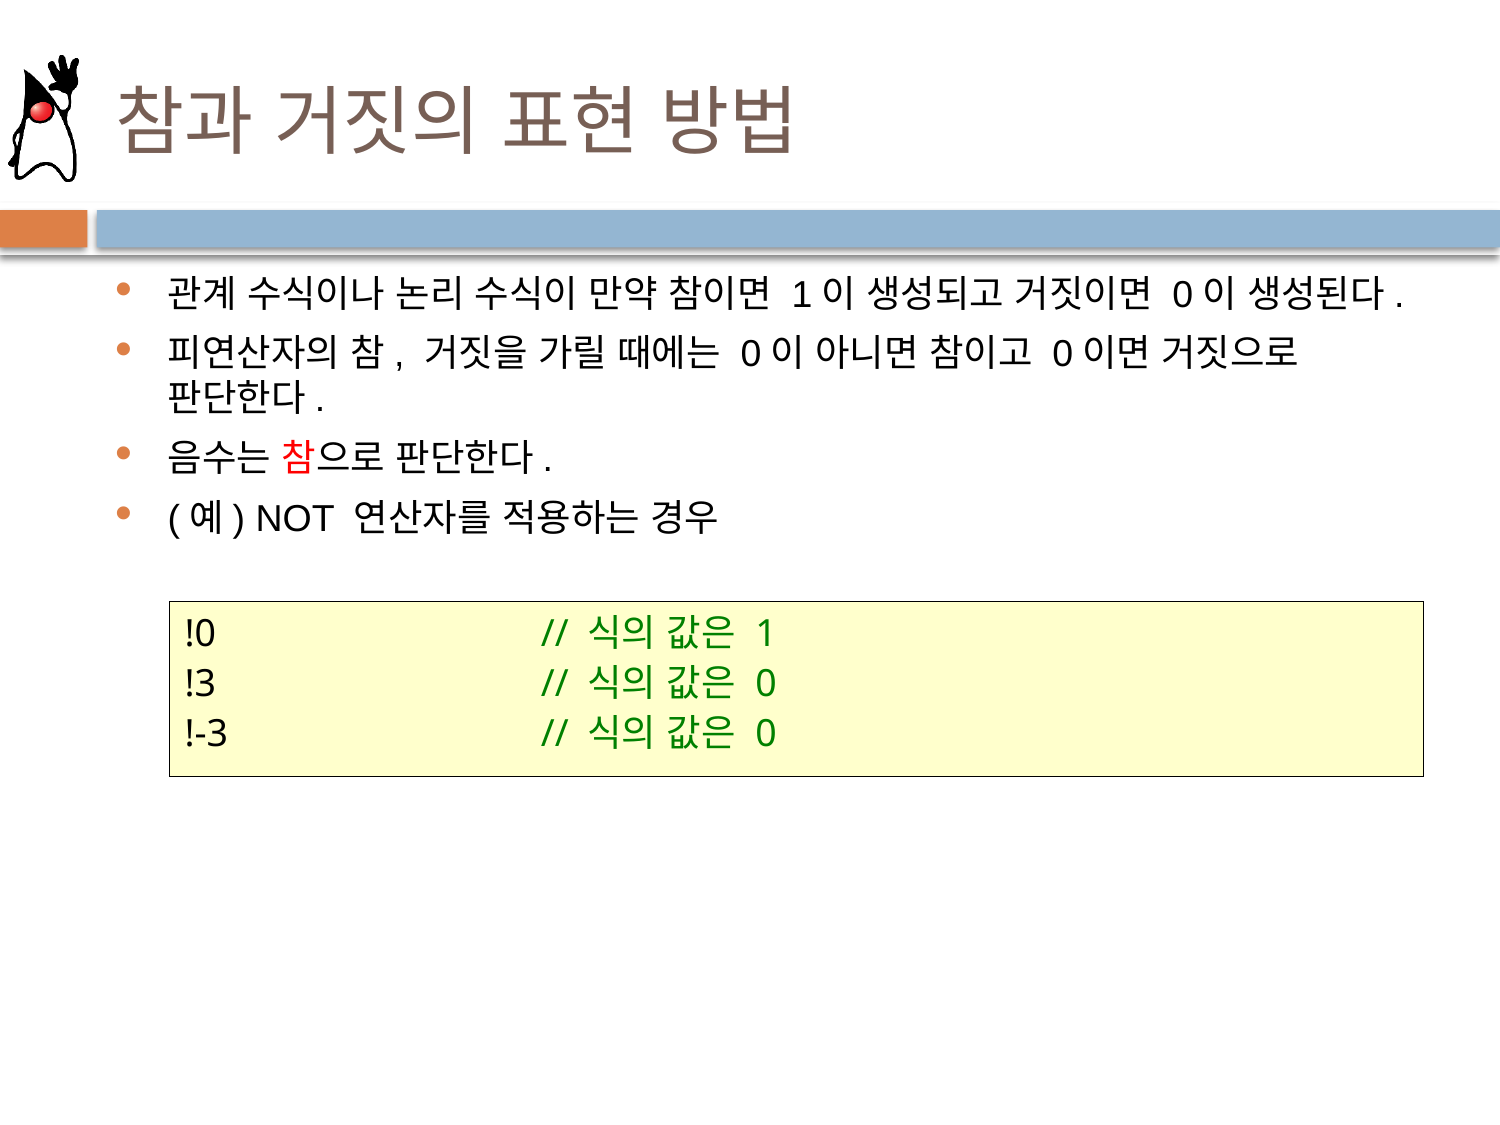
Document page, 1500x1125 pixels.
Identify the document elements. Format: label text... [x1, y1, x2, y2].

list 관계 수식이나 논리 수식이 만약 참이면 1이 생성되고 거짓이면 0이 생성된다. 피연산자의 참, 거짓을 가릴 때에는 0이 아니면 참이고 0이면 거짓으로 판단한다. 음수는 참으로 판단한다. (예) NOT 연산자를 적용하는 경우 [100, 262, 1438, 1000]
text_box !0 // 식의 값은 1 !3 // 식의 값은 0 !-3 // 식의 값은 0 [169, 601, 1424, 777]
title 참과 거짓의 표현 방법 [100, 37, 1438, 200]
picture [8, 55, 79, 182]
